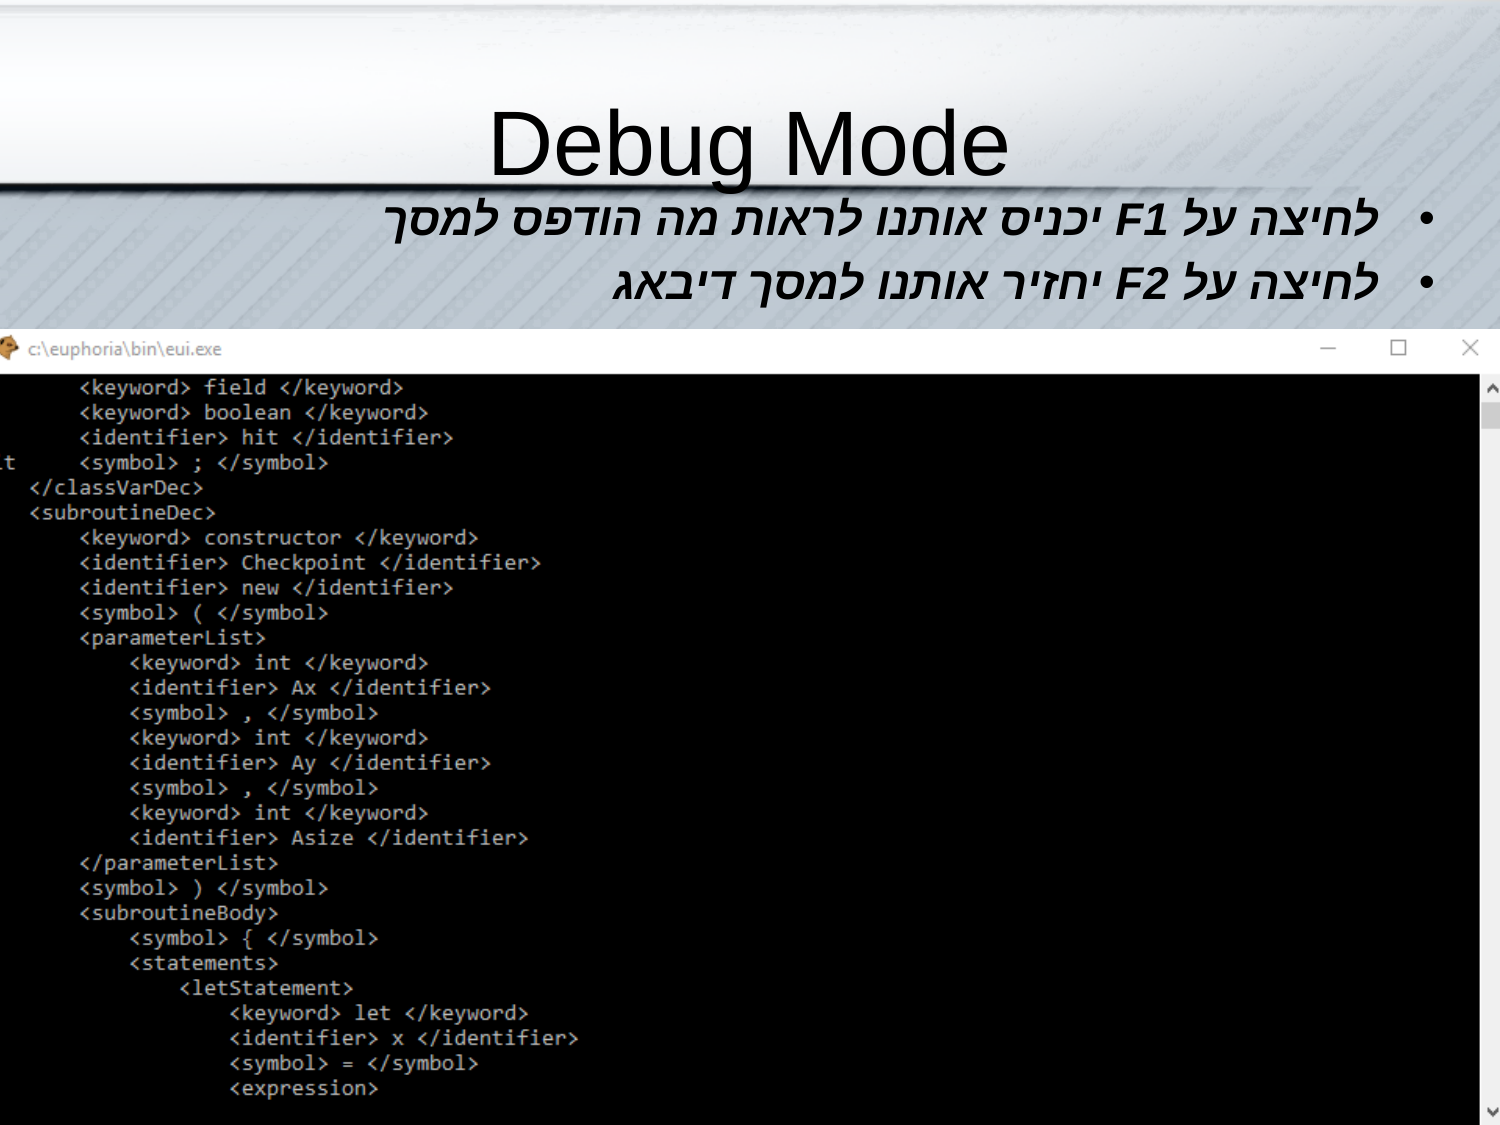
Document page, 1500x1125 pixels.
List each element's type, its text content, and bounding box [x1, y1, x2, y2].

picture [0, 0, 1500, 1125]
title Debug Mode [75, 45, 1425, 233]
list לחיצה על F1 יכניס אותנו לראות מה הודפס למסך לחיצה על F2 יחזיר אותנו למסך דיבאג [99, 182, 1450, 328]
